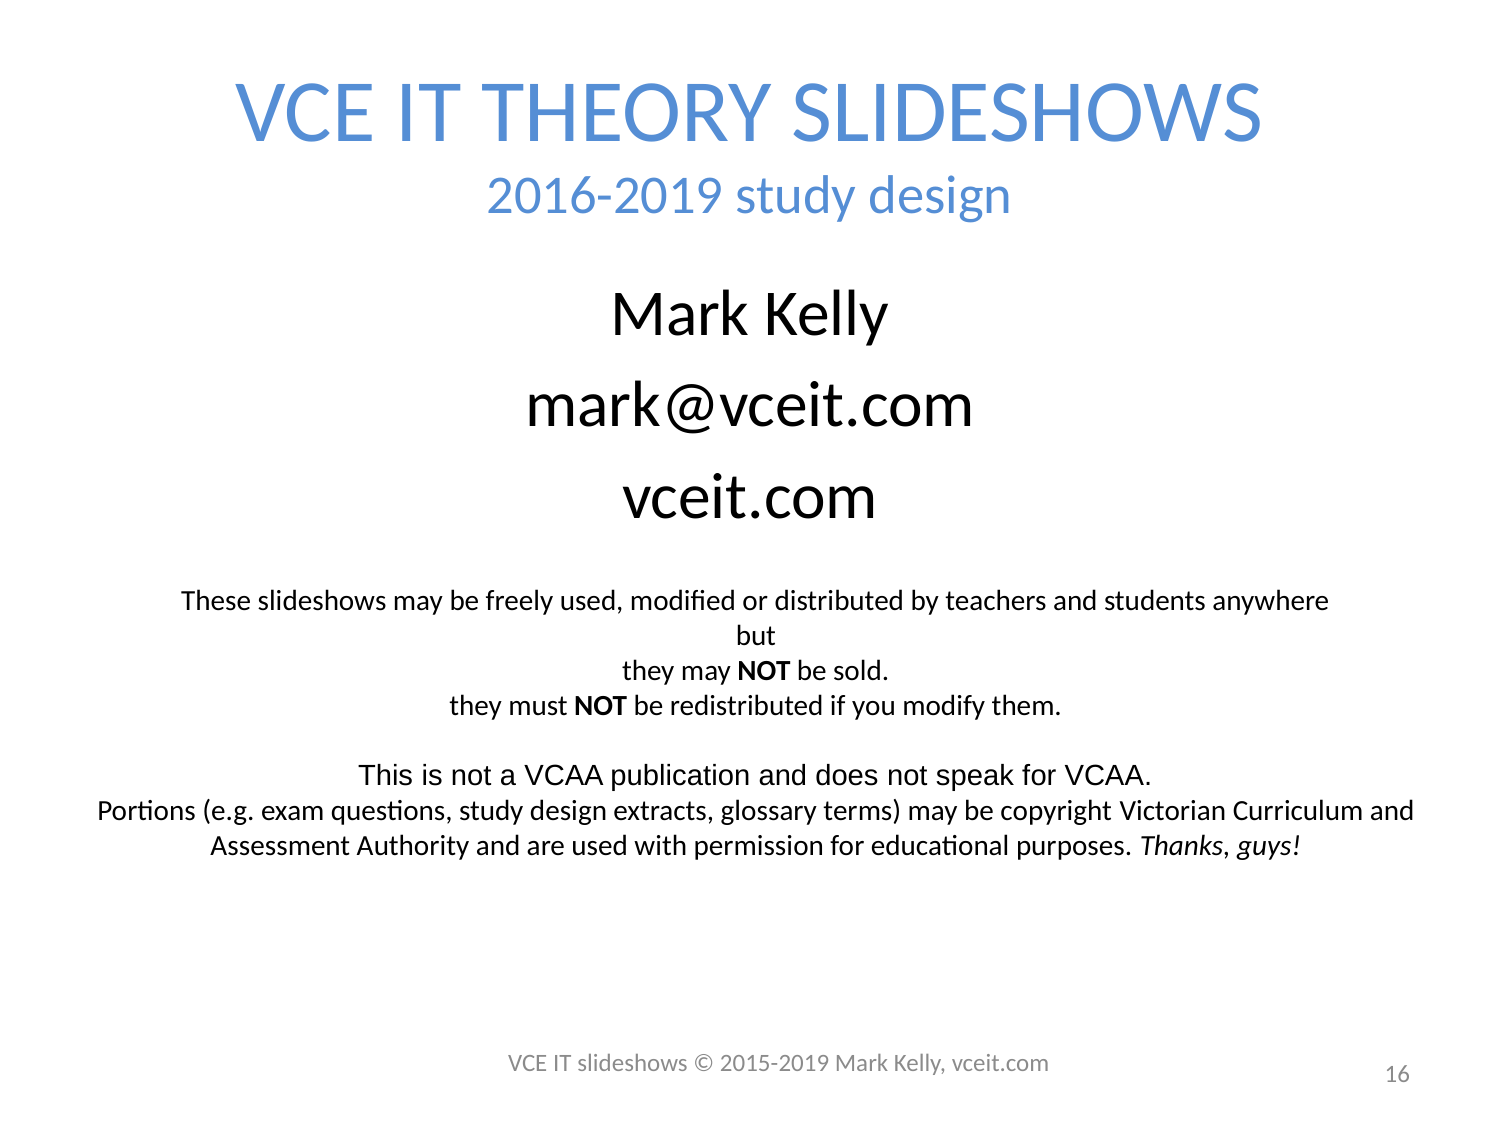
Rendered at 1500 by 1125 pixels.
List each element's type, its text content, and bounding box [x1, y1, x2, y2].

list Mark Kelly mark@vceit.com vceit.com [74, 262, 1426, 540]
slide_number 16 [1074, 1042, 1425, 1103]
title VCE IT THEORY SLIDESHOWS 2016-2019 study design [74, 44, 1426, 233]
text_box These slideshows may be freely used, modified or distributed by teachers and students anywhere but they may NOT be sold. they must NOT be redistributed if you modify them. This is not a VCAA publication and does not speak for VCAA. Portions (e.g. exam questions, study design extracts, glossary terms) may be copyright Victorian Curriculum and Assessment Authority and are used with permission for educational purposes. Thanks, guys! [70, 574, 1442, 914]
footer VCE IT slideshows © 2015-2019 Mark Kelly, vceit.com [419, 1046, 1140, 1106]
